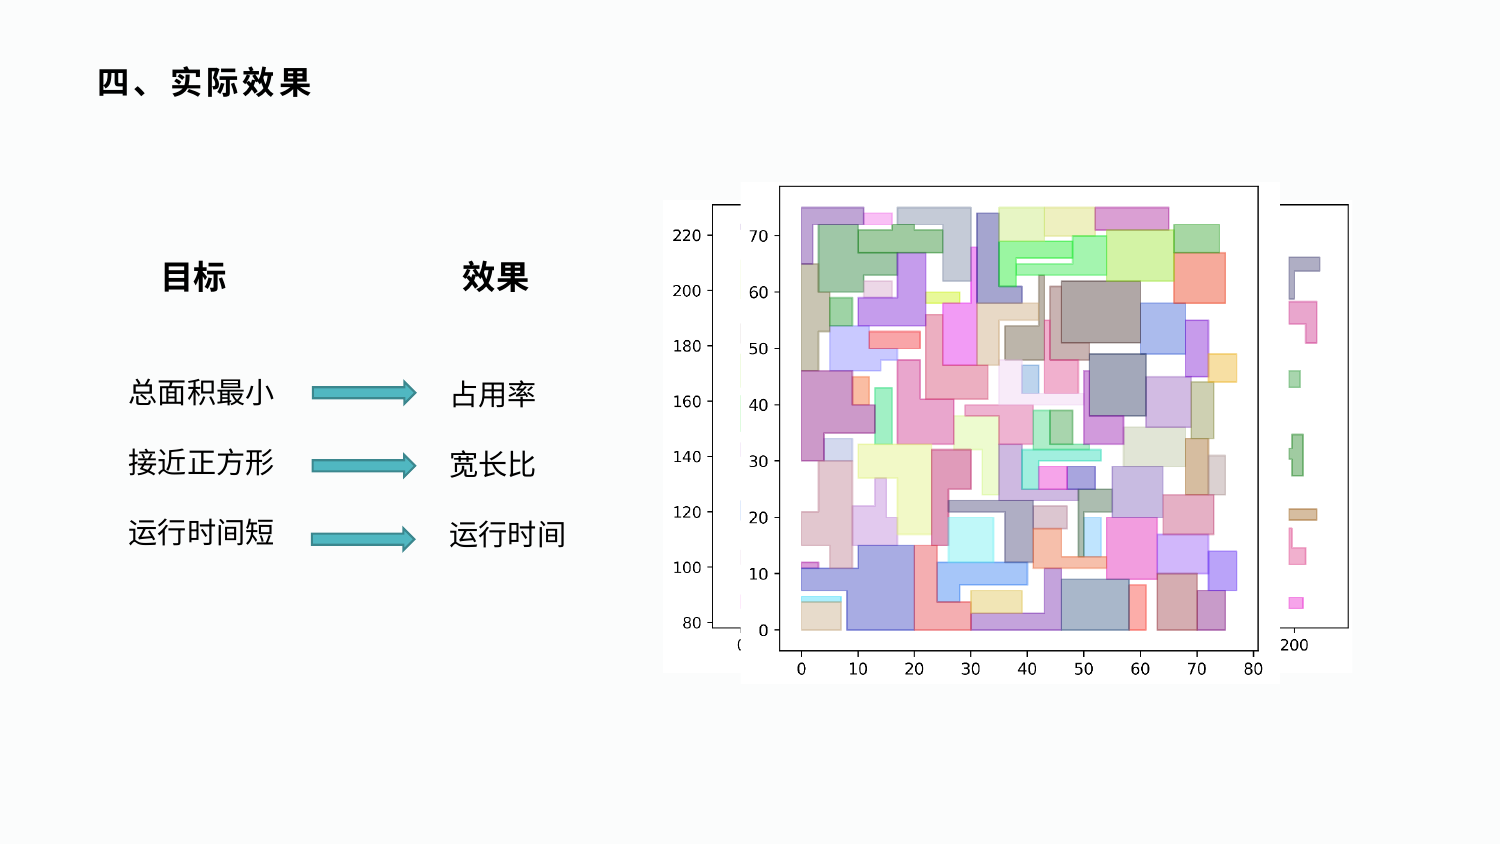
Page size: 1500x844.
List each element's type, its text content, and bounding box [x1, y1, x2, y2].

text_box [310, 525, 416, 553]
text_box 效果 [448, 248, 556, 304]
text_box 四、实际效果 [82, 54, 1418, 109]
text_box 总面积最小 接近正方形 运行时间短 [113, 366, 344, 592]
text_box 目标 [145, 248, 253, 304]
text_box 占用率 宽长比 运行时间 [434, 368, 587, 629]
text_box [311, 379, 417, 407]
picture [663, 182, 1353, 685]
text_box [311, 452, 417, 480]
text_box [84, 108, 1461, 772]
